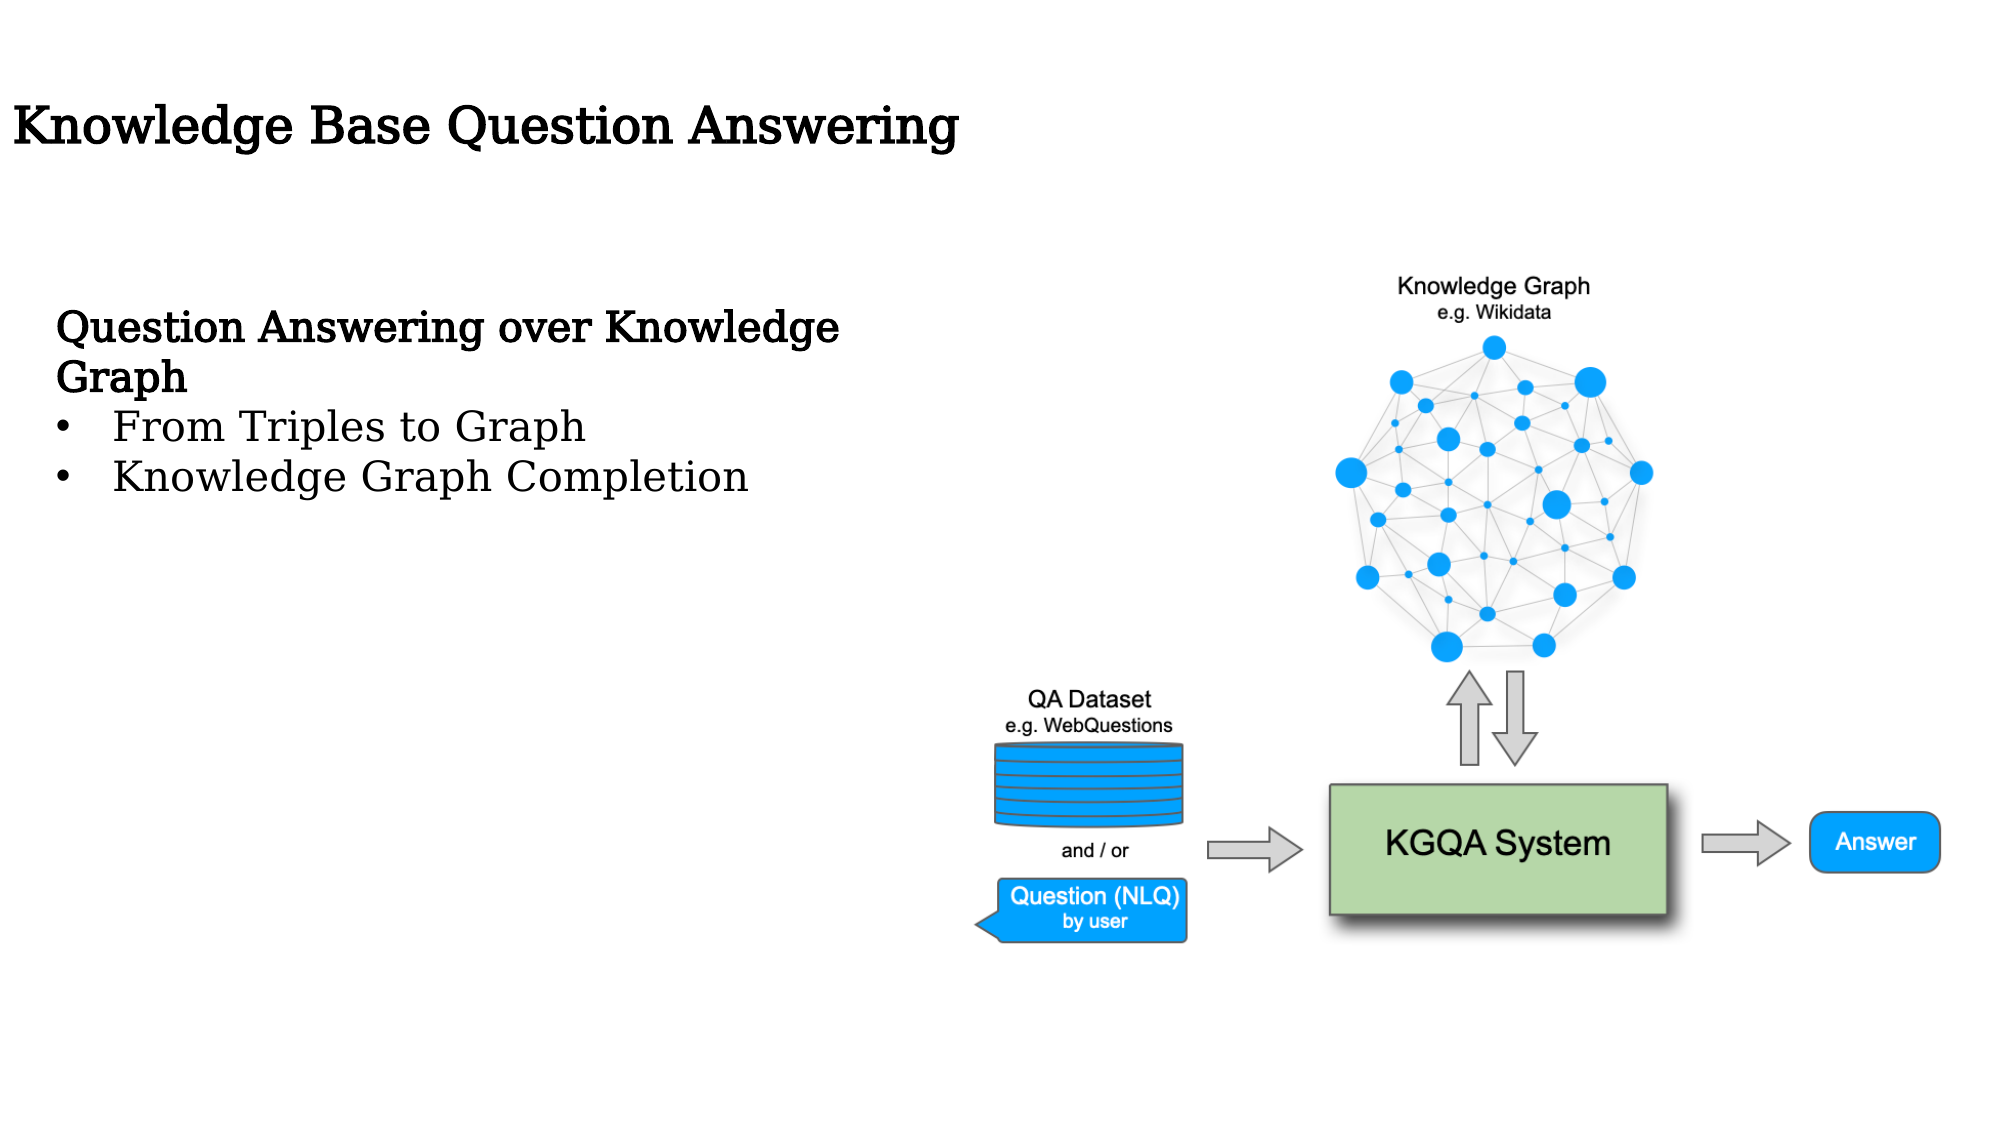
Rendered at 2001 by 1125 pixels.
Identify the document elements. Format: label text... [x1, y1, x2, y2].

text_box Knowledge Base Question Answering [0, 85, 975, 160]
text_box Question Answering over Knowledge Graph From Triples to Graph Knowledge Graph Completion [41, 292, 907, 508]
picture [947, 246, 1978, 972]
